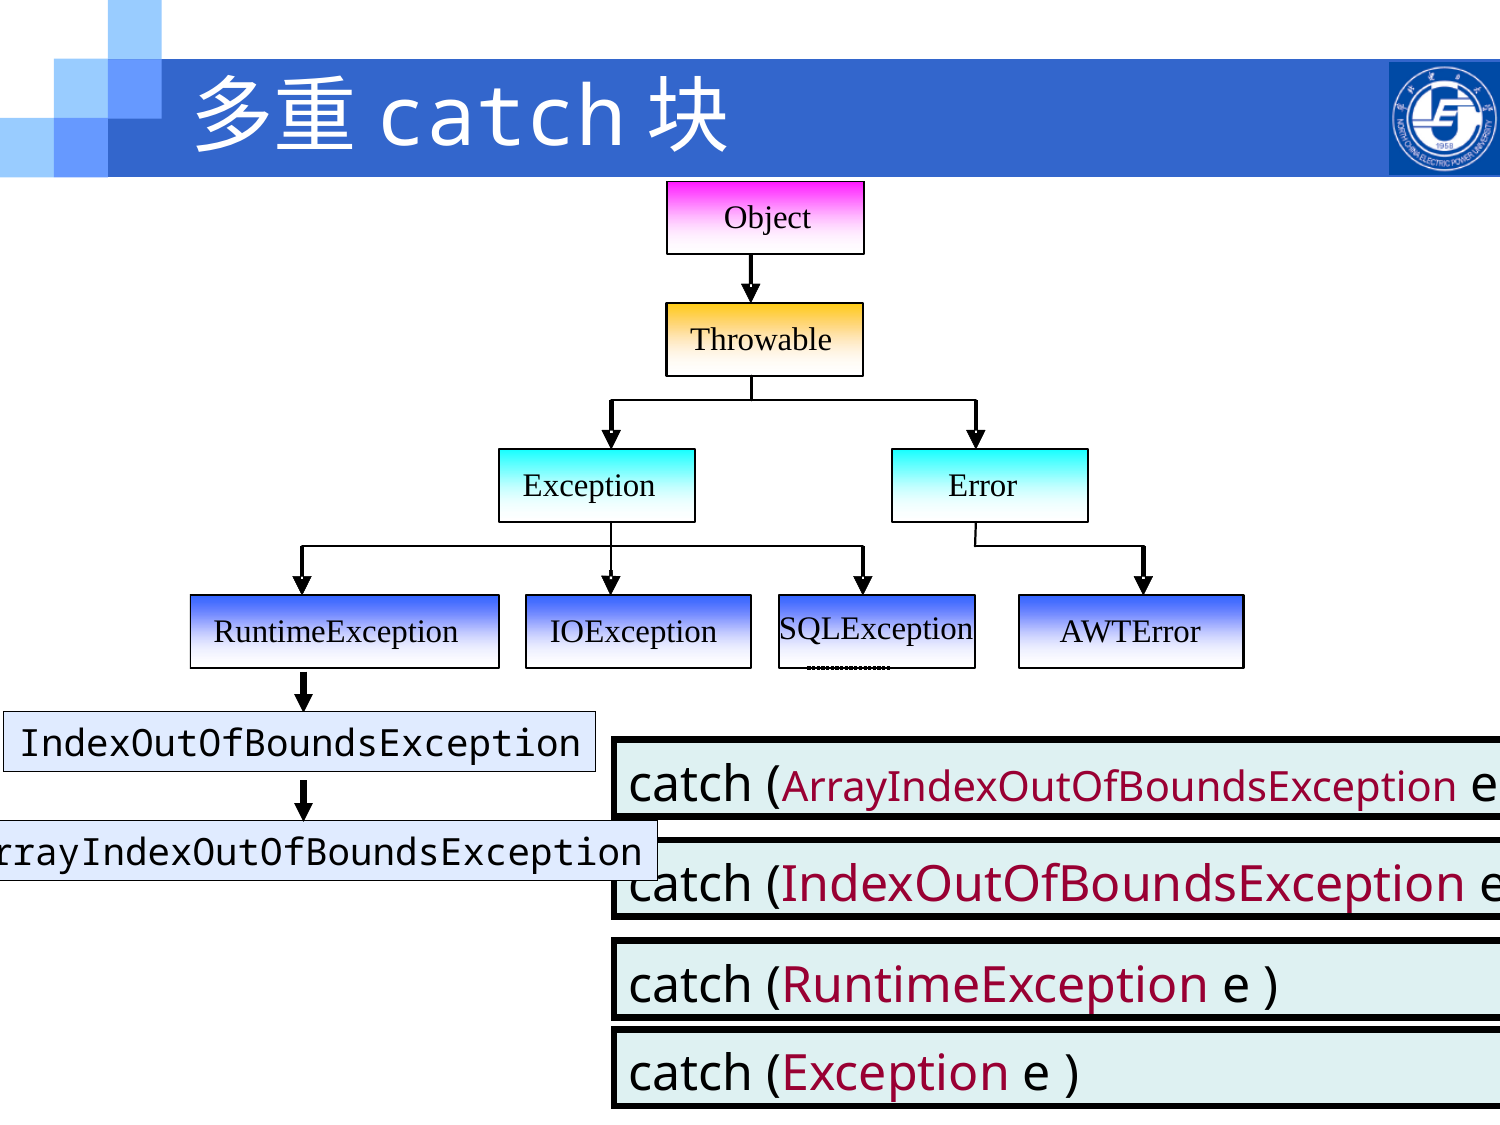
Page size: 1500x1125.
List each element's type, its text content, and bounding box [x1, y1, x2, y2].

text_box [5, 671, 605, 882]
text_box catch (RuntimeException e ) [613, 940, 1500, 1018]
picture [1389, 62, 1500, 175]
title 多重catch块 [175, 46, 1322, 177]
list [189, 180, 1262, 817]
text_box catch (ArrayIndexOutOfBoundsException e ) [1262, 739, 1500, 817]
text_box catch (IndexOutOfBoundsException e ) [613, 839, 1500, 917]
text_box catch (Exception e ) [613, 1029, 1500, 1106]
